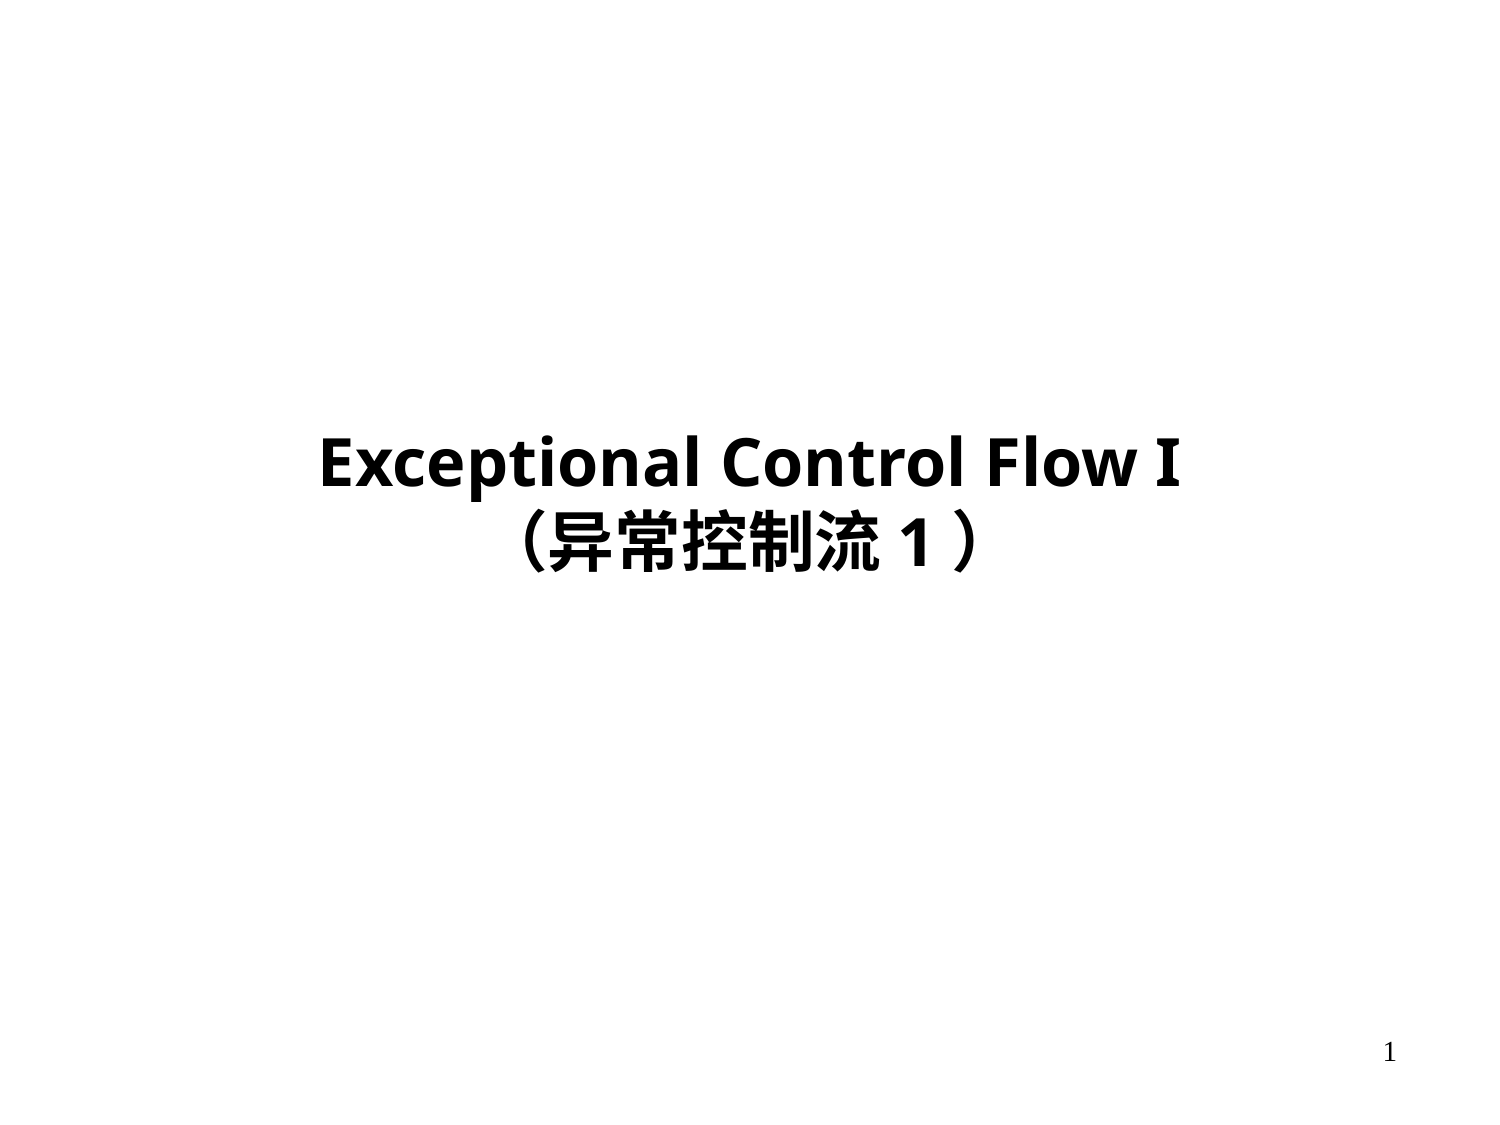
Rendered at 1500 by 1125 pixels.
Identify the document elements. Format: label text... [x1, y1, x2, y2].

title Exceptional Control Flow I （异常控制流1） [112, 350, 1388, 650]
slide_number * [1100, 1025, 1413, 1100]
